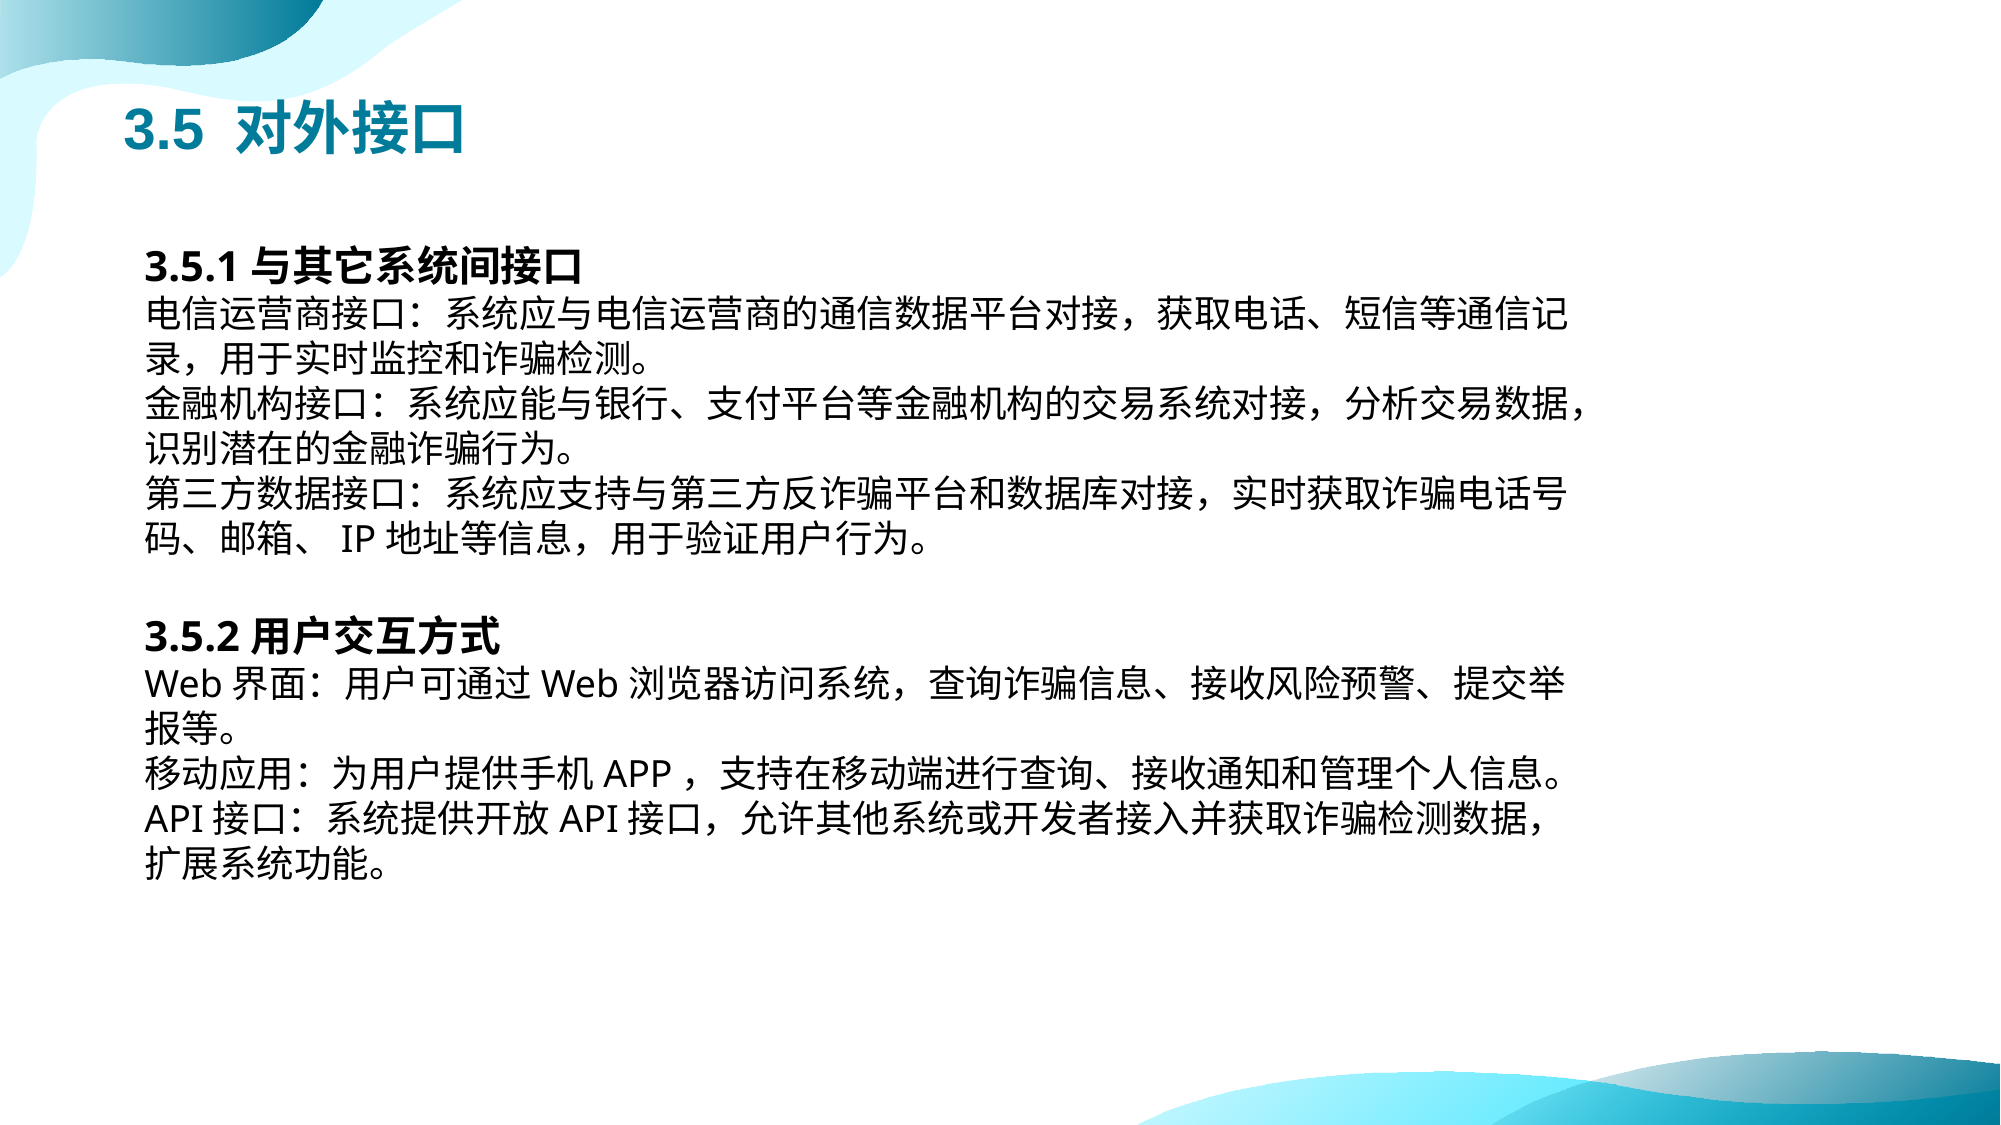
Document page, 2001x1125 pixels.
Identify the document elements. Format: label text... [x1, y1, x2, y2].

title 3.5 对外接口 [108, 0, 1890, 169]
text_box 3.5.1与其它系统间接口 电信运营商接口：系统应与电信运营商的通信数据平台对接，获取电话、短信等通信记录，用于实时监控和诈骗检测。 金融机构接口：系统应能与银行、支付平台等金融机构的交易系统对接，分析交易数据，识别潜在的金融诈骗行为。 第三方数据接口：系统应支持与第三方反诈骗平台和数据库对接，实时获取诈骗电话号码、邮箱、IP地址等信息，用于验证用户行为。 3.5.2用户交互方式 Web界面：用户可通过Web浏览器访问系统，查询诈骗信息、接收风险预警、提交举报等。 移动应用：为用户提供手机APP，支持在移动端进行查询、接收通知和管理个人信息。 API接口：系统提供开放API接口，允许其他系统或开发者接入并获取诈骗检测数据，扩展系统功能。 [129, 232, 1617, 893]
